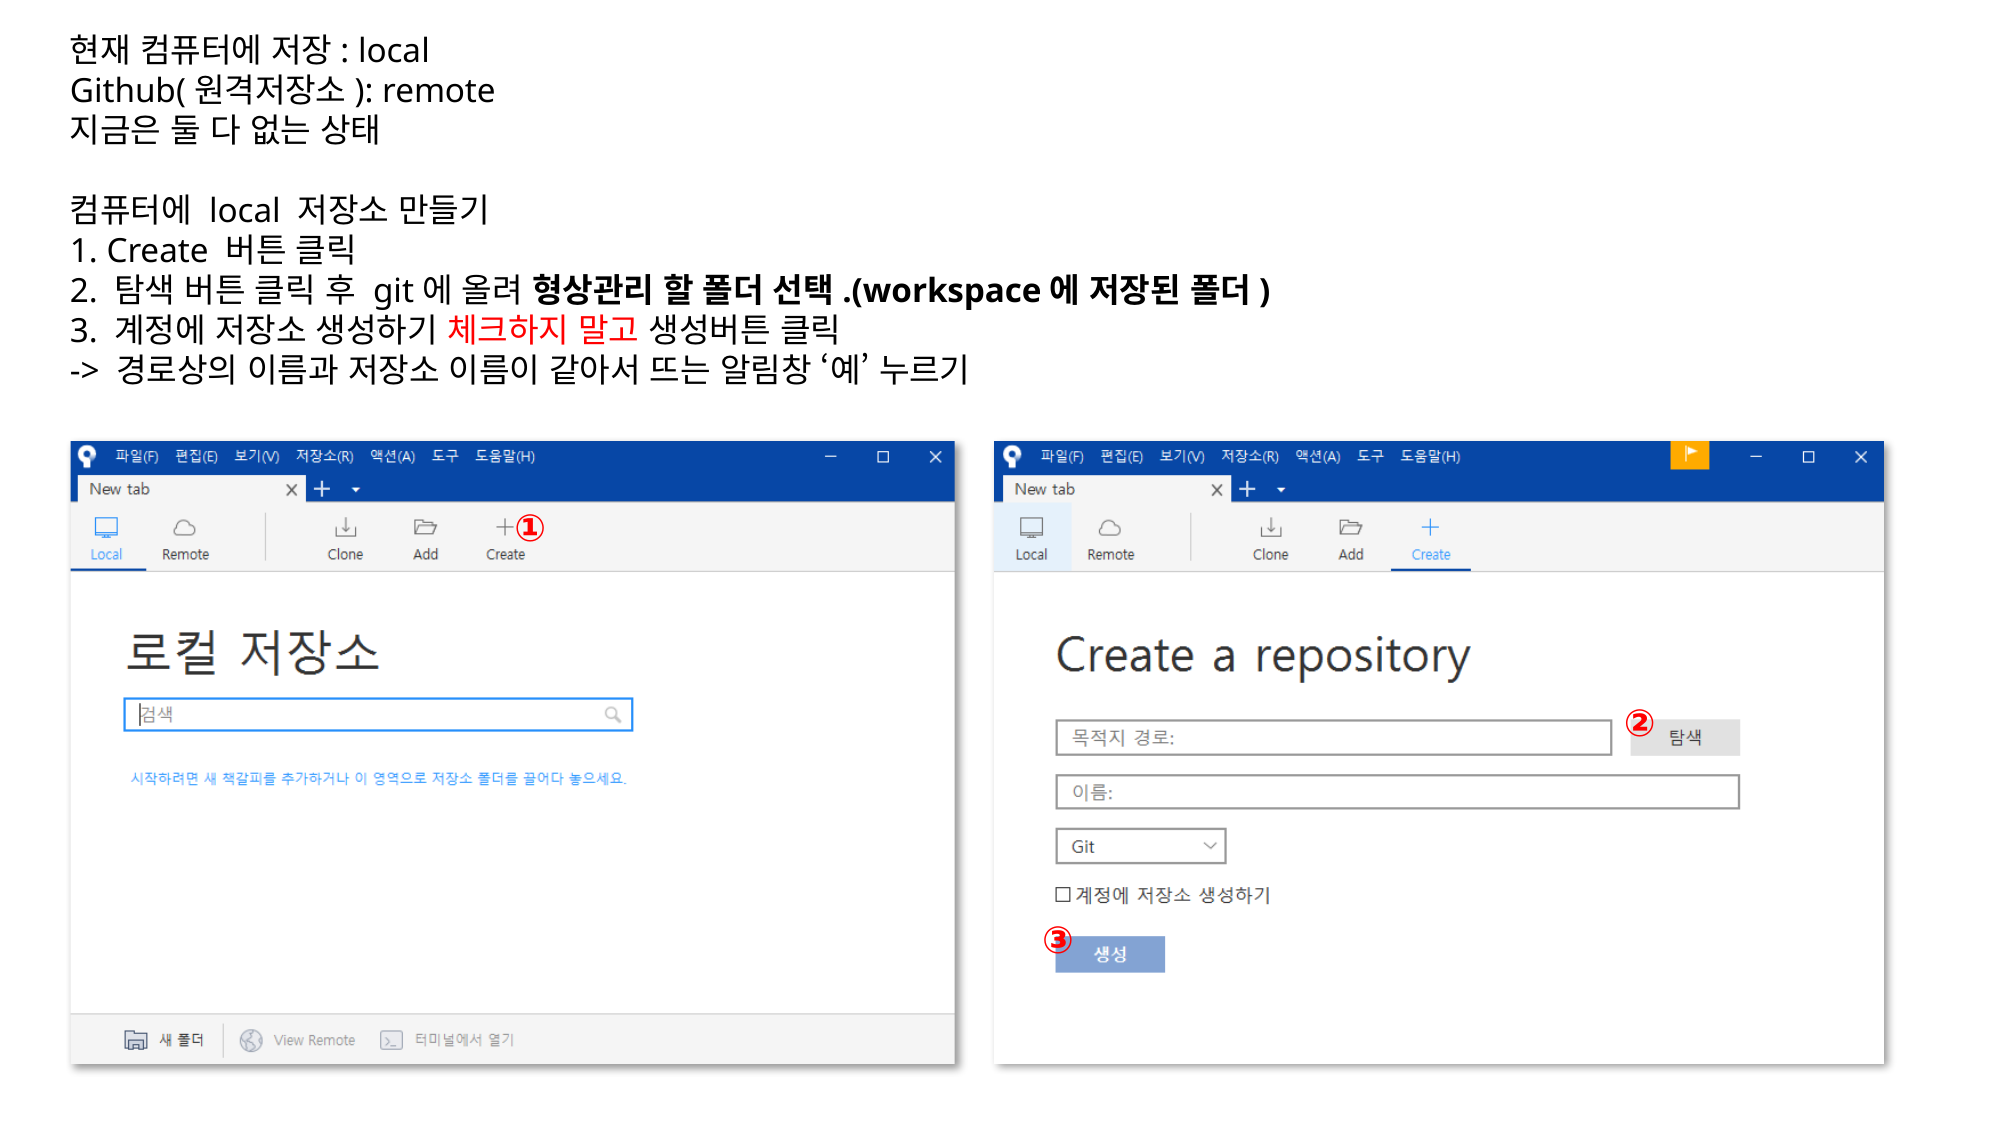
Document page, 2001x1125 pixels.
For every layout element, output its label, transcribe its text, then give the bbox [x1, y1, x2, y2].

text_box 현재 컴퓨터에 저장: local Github(원격저장소): remote 지금은 둘 다 없는 상태 컴퓨터에 local 저장소 만들기 1. Create 버튼 클릭 2. 탐색 버튼 클릭 후 git에 올려 형상관리 할 폴더 선택.(workspace에 저장된 폴더) 3. 계정에 저장소 생성하기 체크하지 말고 생성버튼 클릭 -> 경로상의 이름과 저장소 이름이 같아서 뜨는 알림창 ‘예’ 누르기 [55, 22, 1674, 437]
picture [994, 441, 1884, 1064]
picture [70, 441, 955, 1064]
